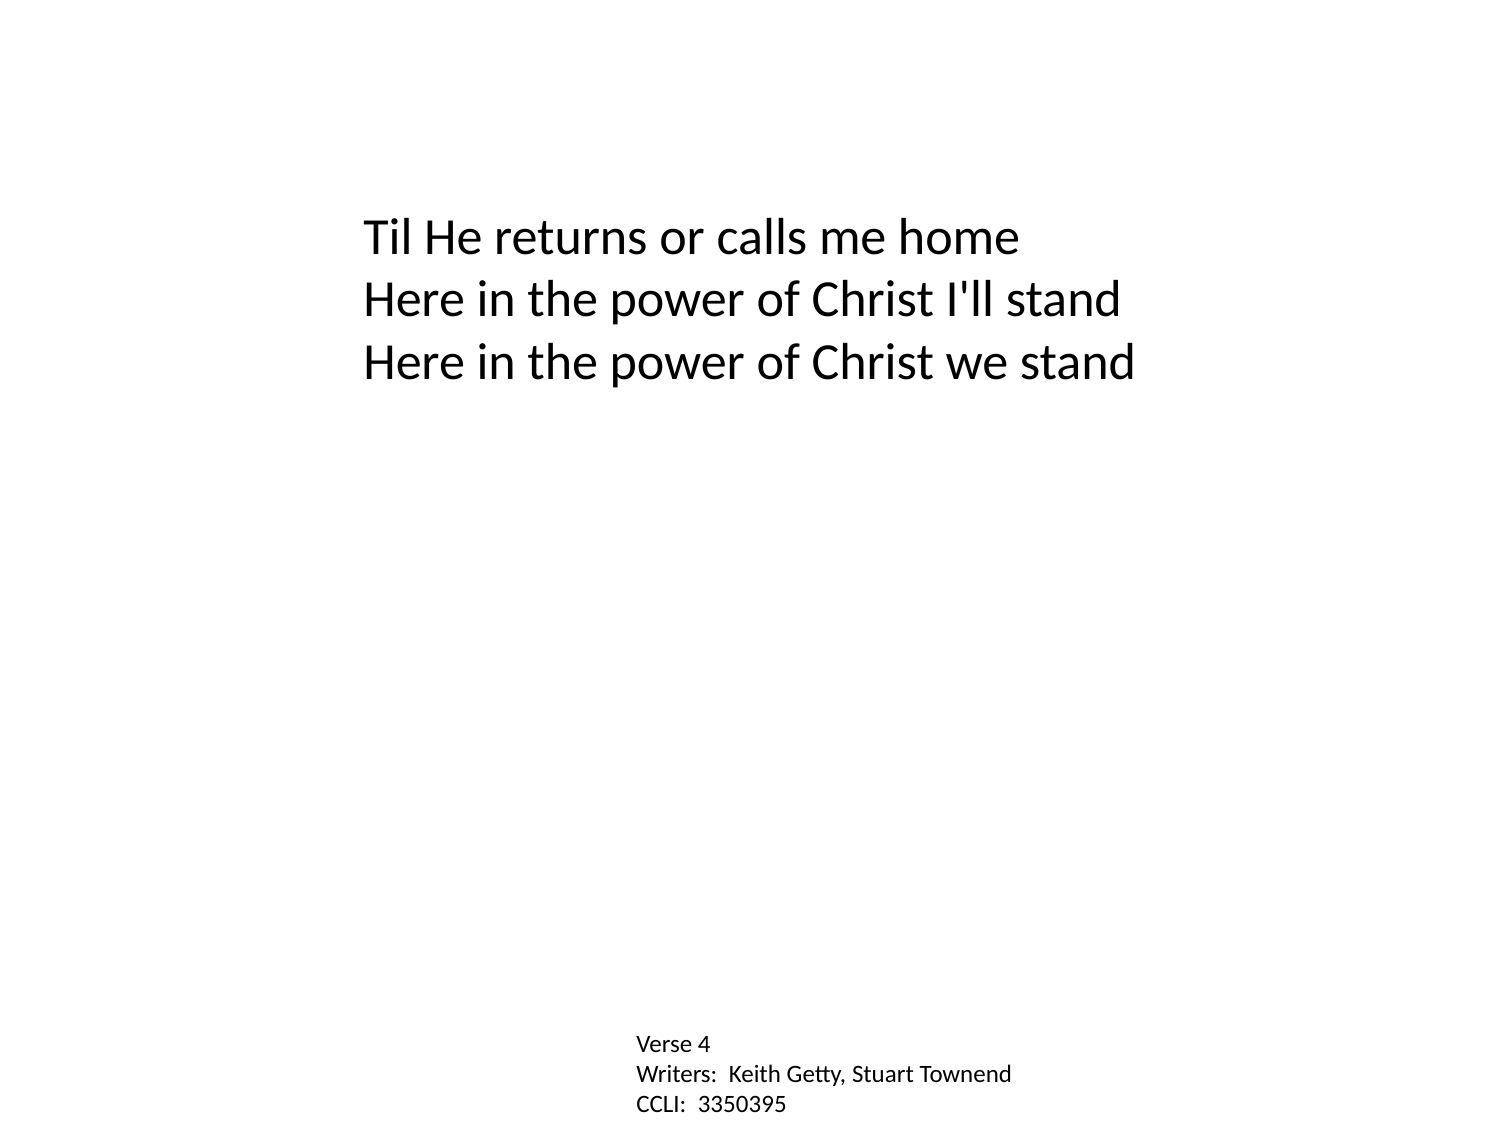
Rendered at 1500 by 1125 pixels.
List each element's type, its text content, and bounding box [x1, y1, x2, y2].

text_box Til He returns or calls me home Here in the power of Christ I'll stand Here in the power of Christ we stand [348, 149, 1152, 460]
text_box Verse 4 Writers: Keith Getty, Stuart Townend CCLI: 3350395 [621, 975, 1029, 1125]
